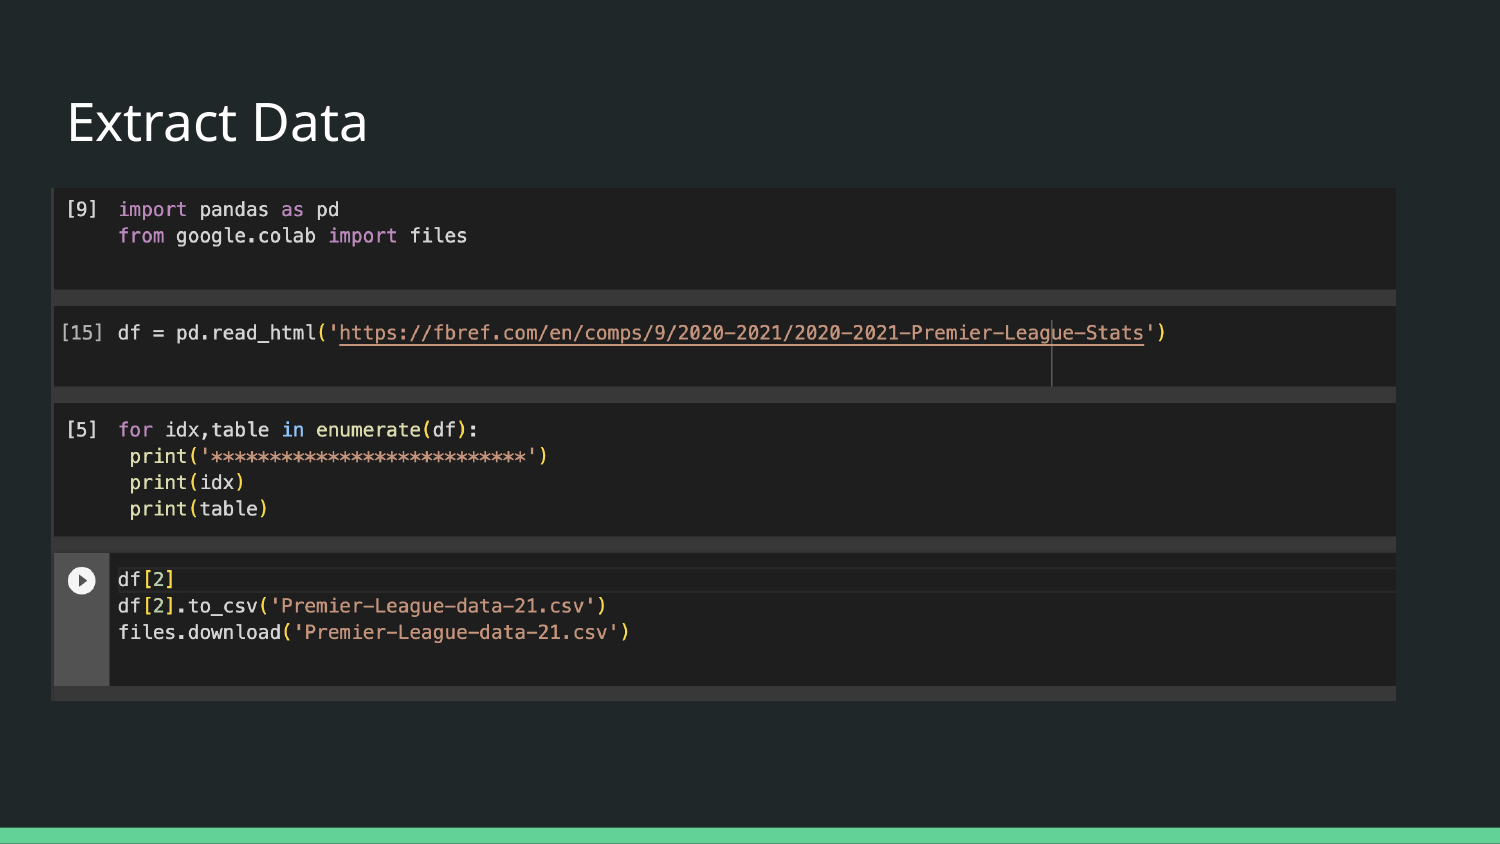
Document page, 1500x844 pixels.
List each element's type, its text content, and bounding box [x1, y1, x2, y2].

title Extract Data [51, 72, 1449, 167]
picture [50, 188, 1396, 701]
